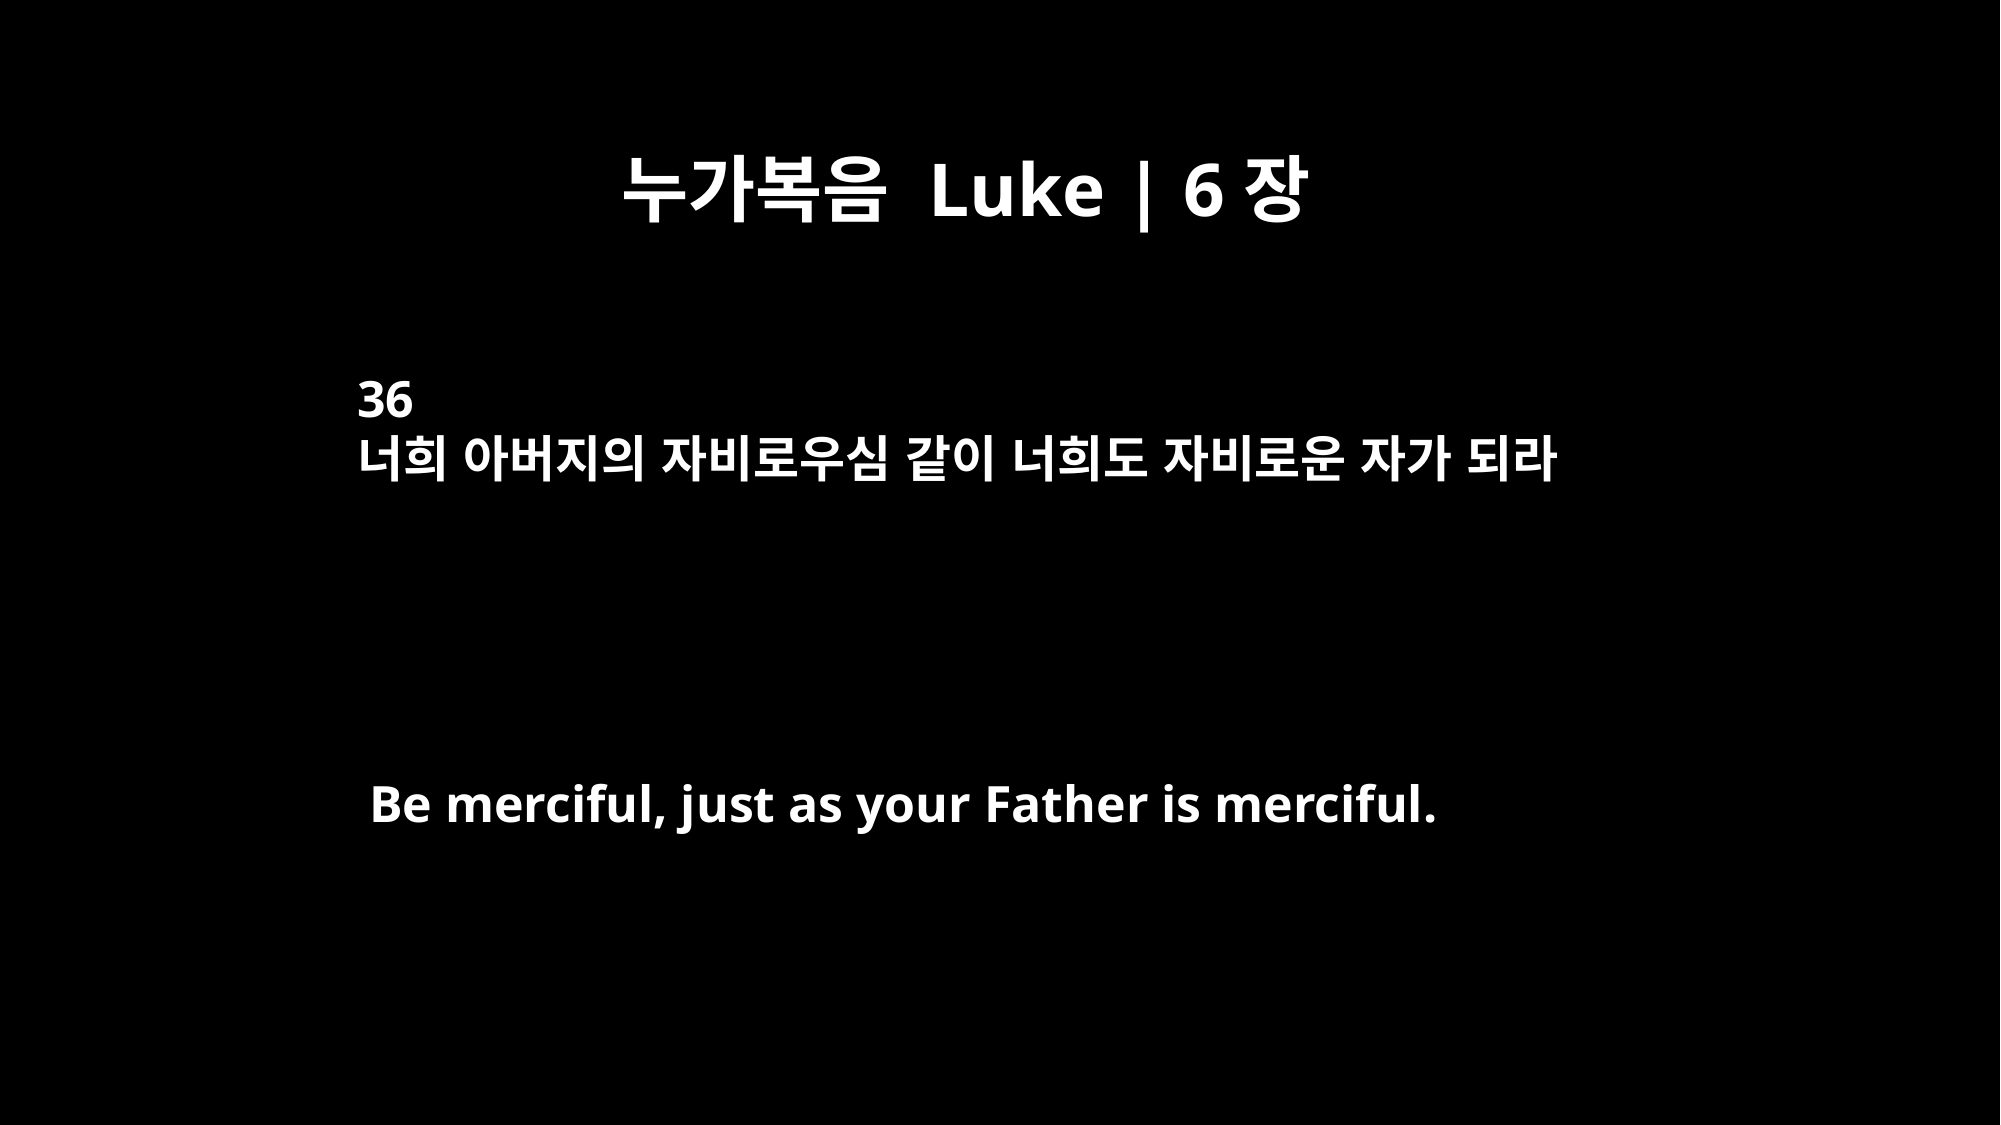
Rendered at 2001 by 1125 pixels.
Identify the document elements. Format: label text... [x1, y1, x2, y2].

text_box 누가복음 Luke | 6장 [606, 136, 1326, 239]
text_box 36 너희 아버지의 자비로우심 같이 너희도 자비로운 자가 되라 [342, 359, 1575, 495]
text_box Be merciful, just as your Father is merciful. [354, 764, 1453, 840]
